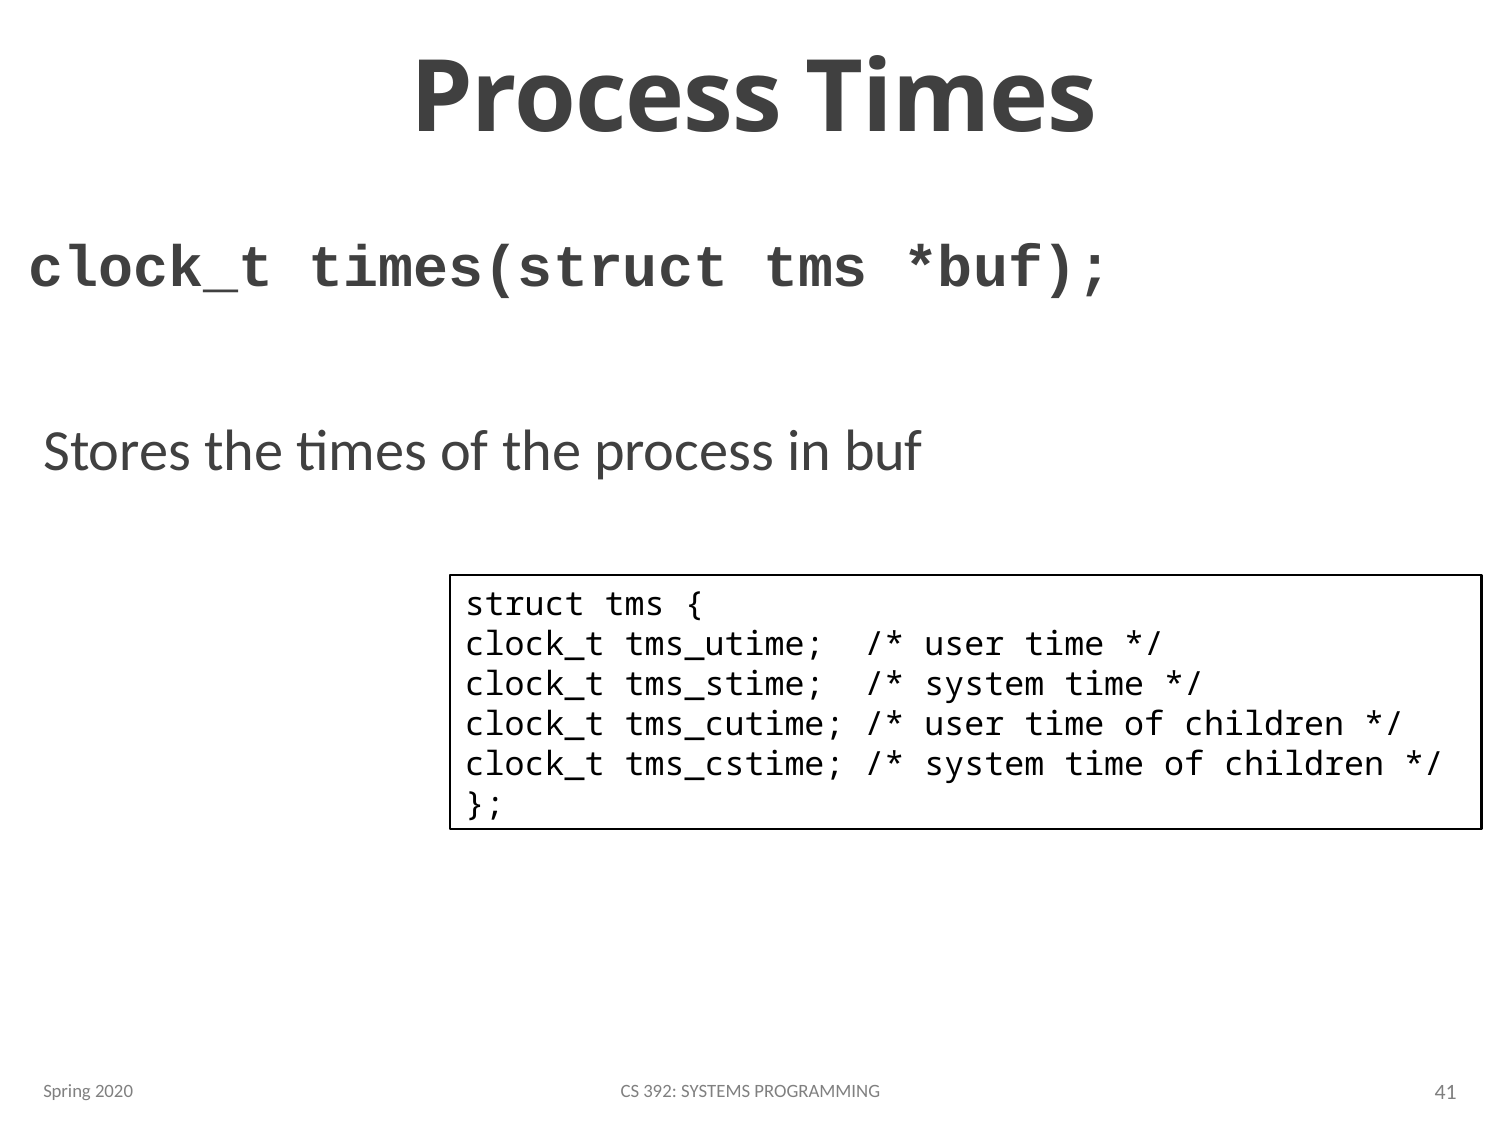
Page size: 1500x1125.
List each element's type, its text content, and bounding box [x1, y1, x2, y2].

title Process Times [135, 5, 1373, 160]
text_box struct tms { clock_t tms_utime; /* user time */ clock_t tms_stime; /* system time */ clock_t tms_cutime; /* user time of children */ clock_t tms_cstime; /* system time of children */ }; [450, 574, 1482, 830]
slide_number Spring 2020 [28, 1059, 333, 1120]
slide_number 41 [1310, 1060, 1472, 1121]
list clock_t times(struct tms *buf); Stores the times of the process in buf [28, 229, 1472, 1021]
footer CS 392: Systems Programming [453, 1059, 1047, 1120]
